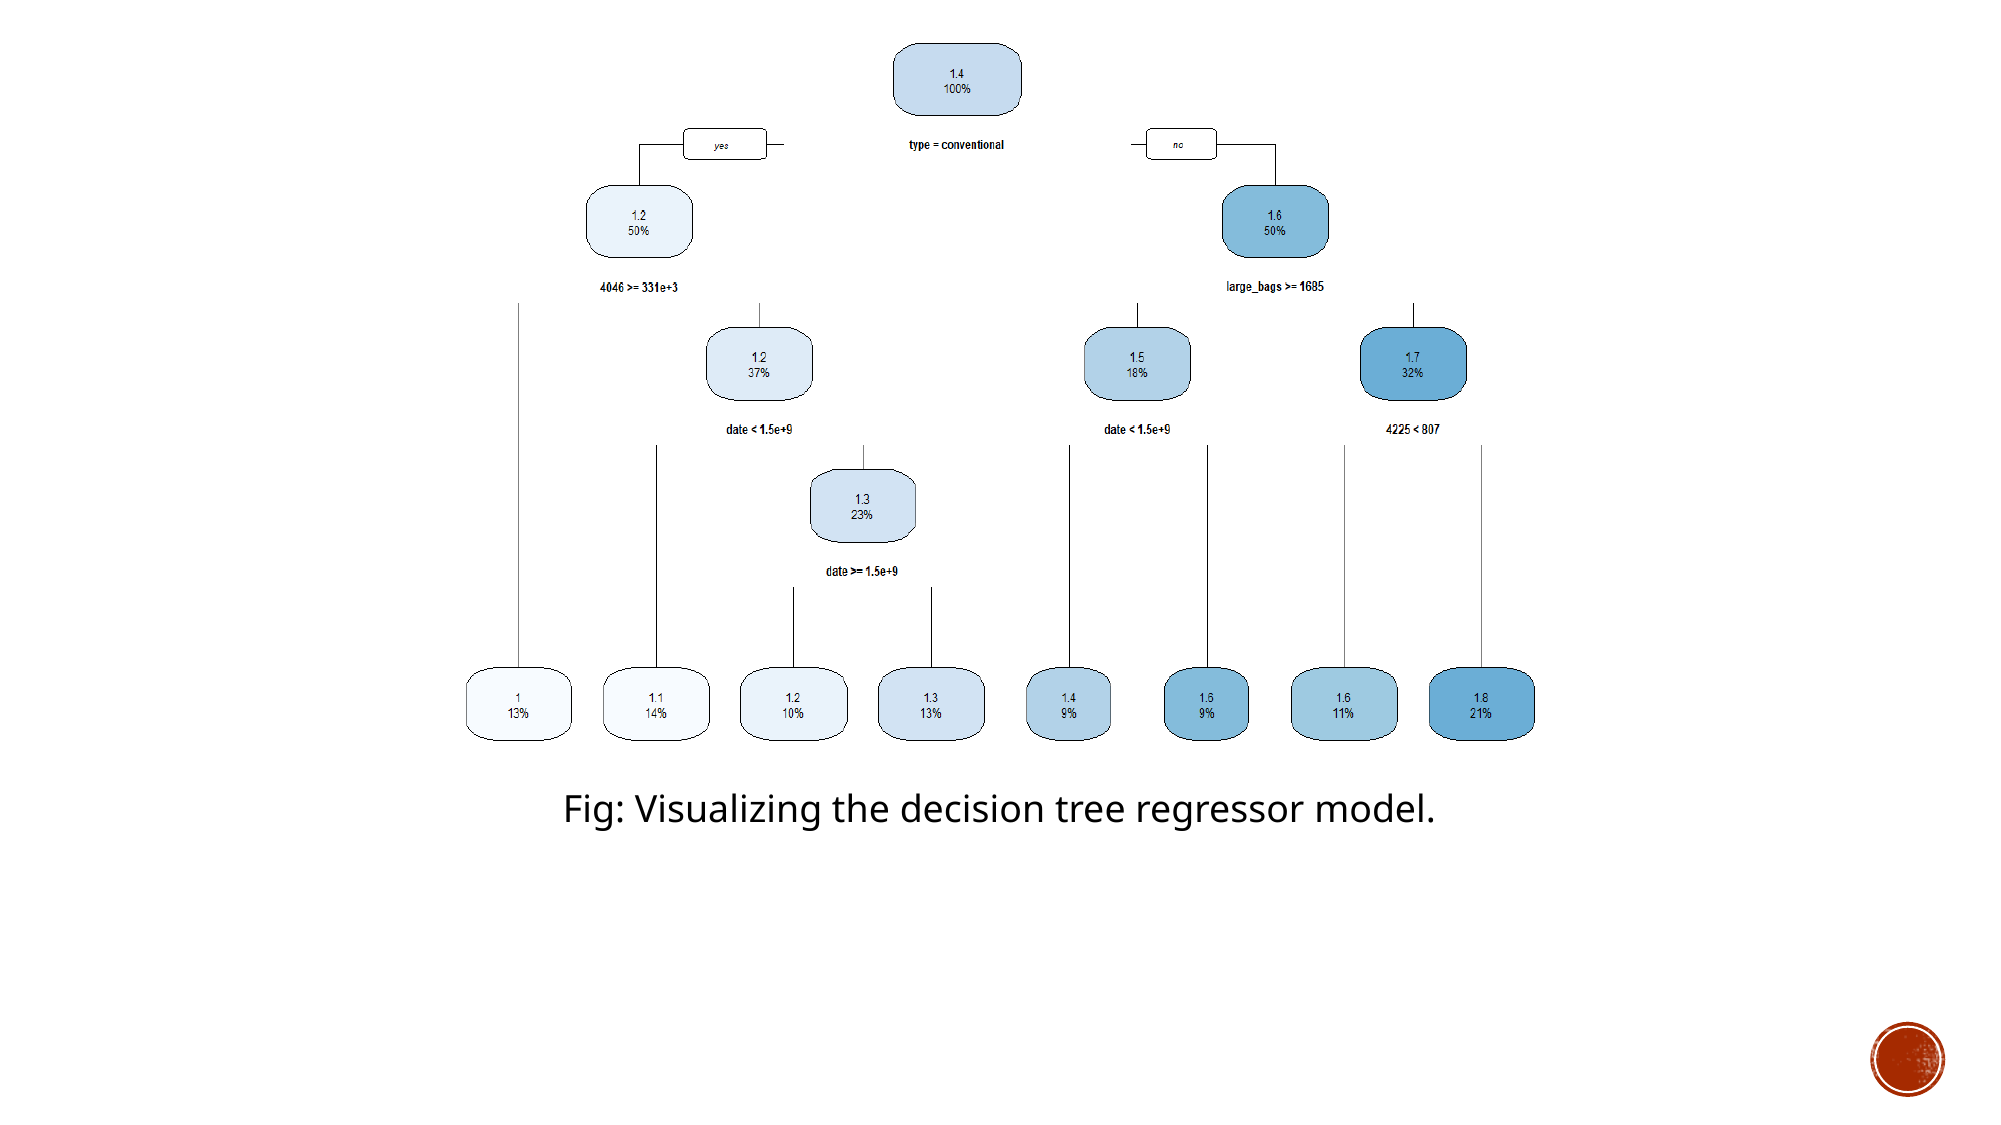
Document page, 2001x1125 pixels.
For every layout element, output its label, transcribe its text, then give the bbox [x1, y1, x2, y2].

picture [408, 36, 1592, 755]
text_box Fig: Visualizing the decision tree regressor model. [407, 756, 1592, 838]
